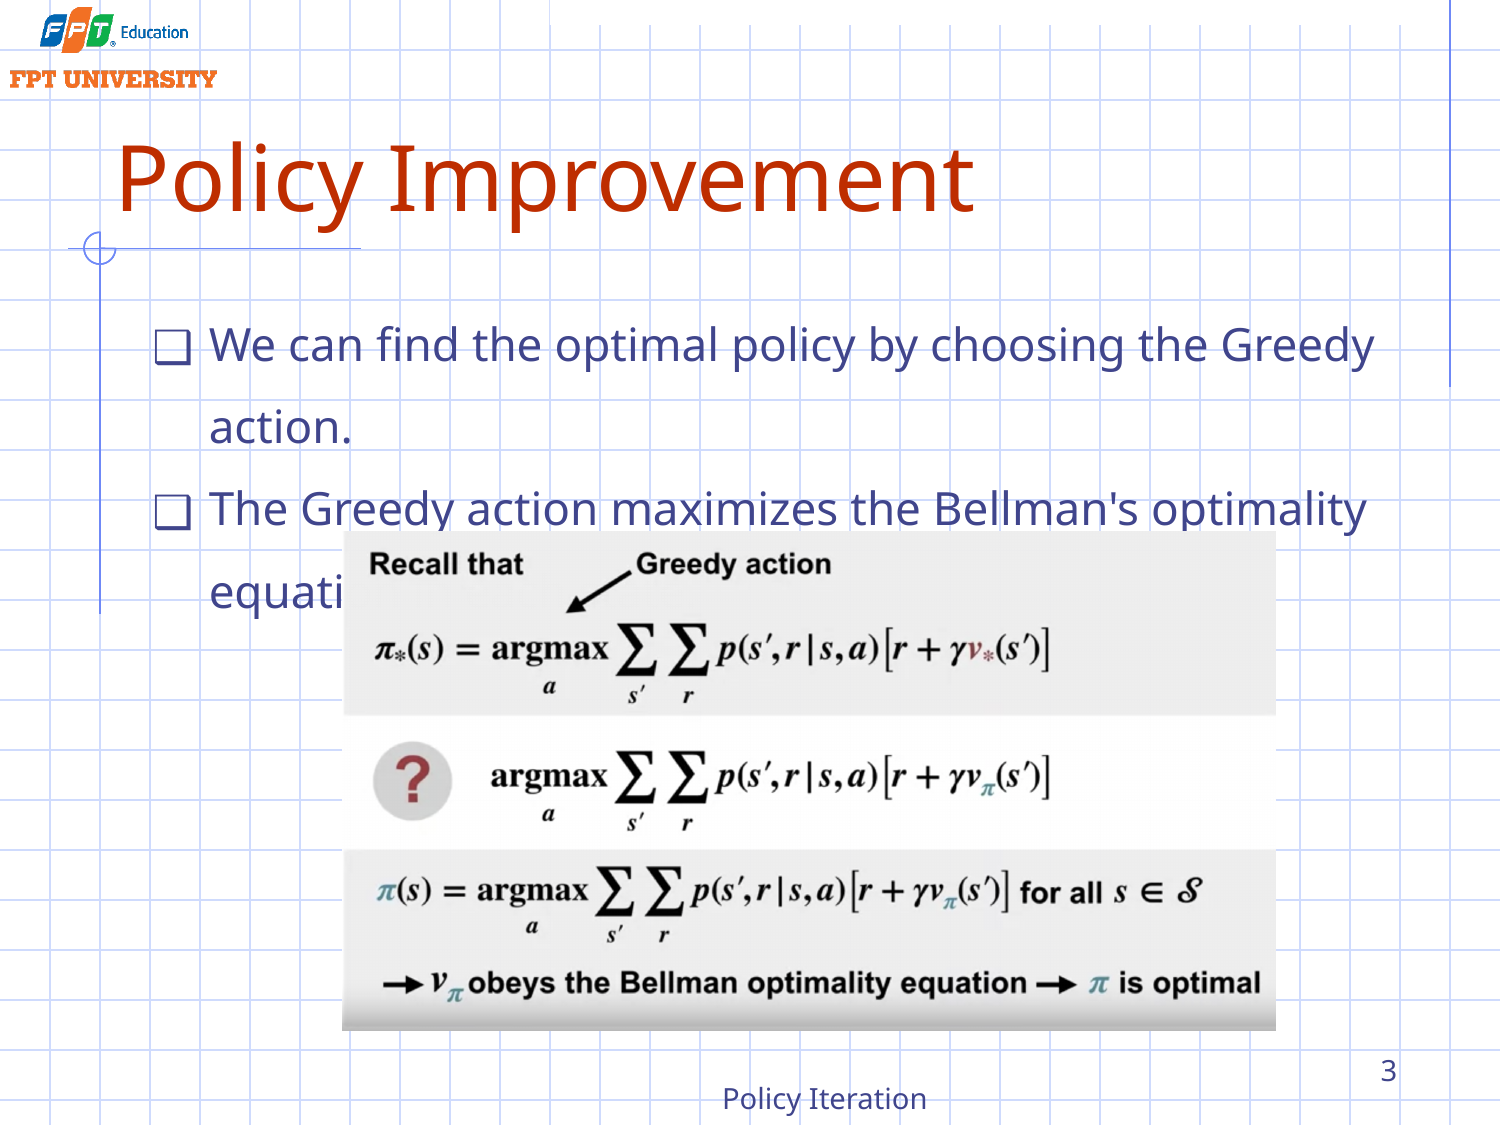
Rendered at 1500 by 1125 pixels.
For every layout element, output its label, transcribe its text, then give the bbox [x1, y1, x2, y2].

text_box 3 [1099, 1024, 1413, 1100]
text_box Policy Iteration [587, 1047, 1063, 1123]
list We can find the optimal policy by choosing the Greedy action. The Greedy action maximizes the Bellman's optimality equation in each state. [137, 280, 1481, 988]
title Policy Improvement [99, 50, 1375, 238]
picture [10, 6, 217, 88]
picture [341, 530, 1276, 1031]
